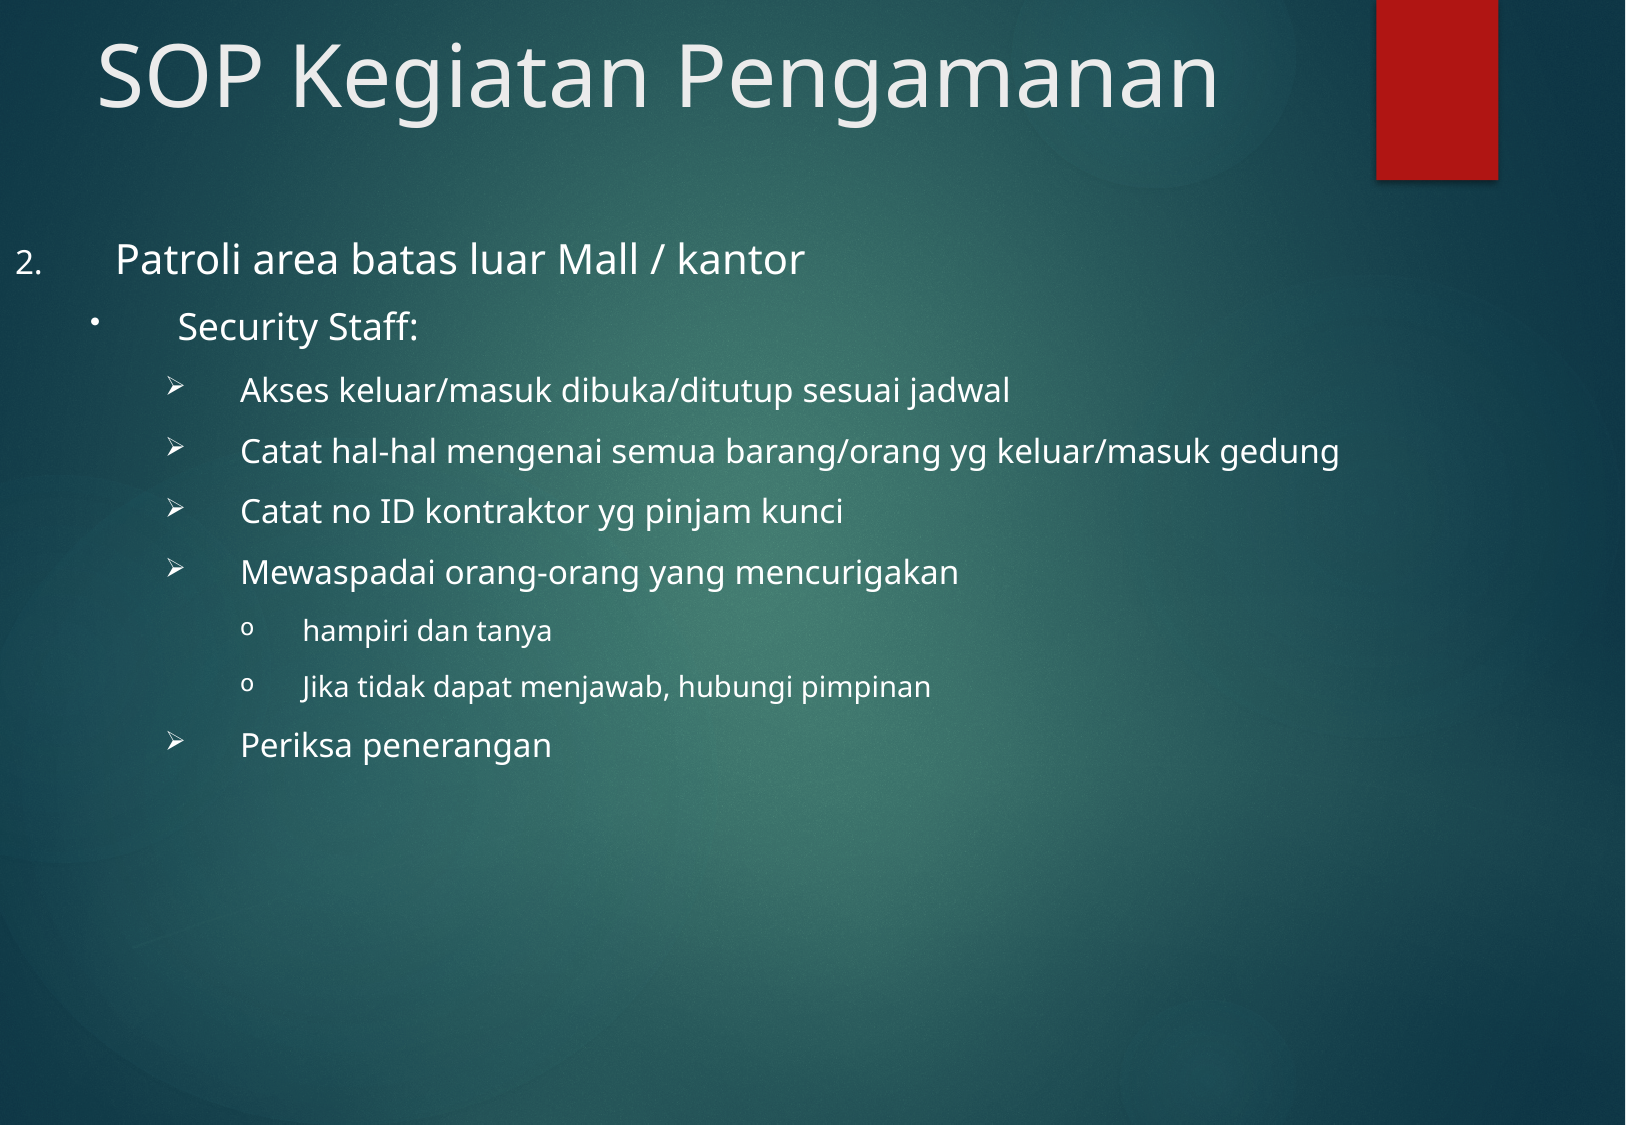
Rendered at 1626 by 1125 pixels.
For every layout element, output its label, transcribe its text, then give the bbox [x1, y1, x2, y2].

list Patroli area batas luar Mall / kantor Security Staff: Akses keluar/masuk dibuka/ditutup sesuai jadwal Catat hal-hal mengenai semua barang/orang yg keluar/masuk gedung Catat no ID kontraktor yg pinjam kunci Mewaspadai orang-orang yang mencurigakan hampiri dan tanya Jika tidak dapat menjawab, hubungi pimpinan Periksa penerangan [0, 224, 1625, 1125]
title SOP Kegiatan Pengamanan [81, 12, 1544, 200]
